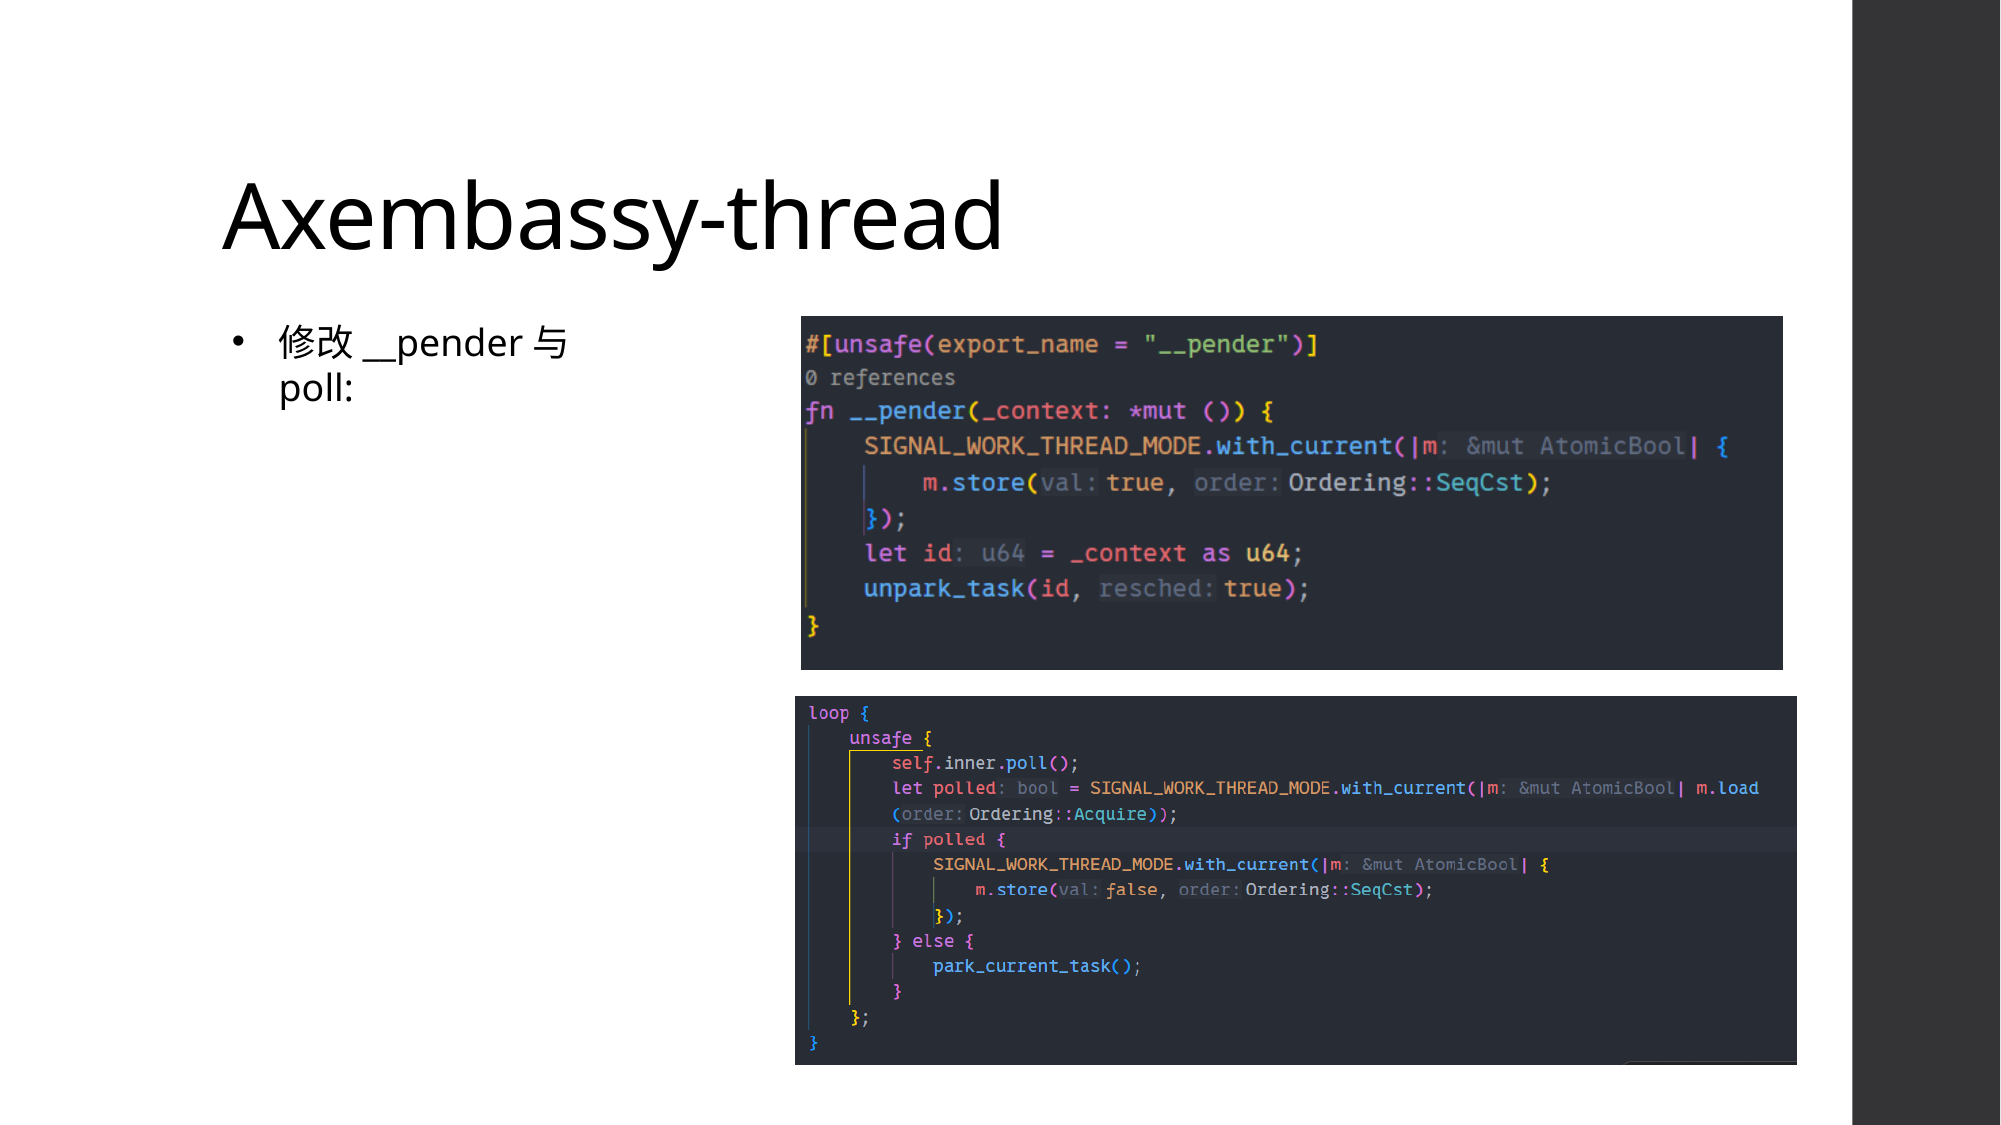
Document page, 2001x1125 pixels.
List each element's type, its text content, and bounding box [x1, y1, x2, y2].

title Axembassy-thread [206, 60, 1797, 278]
picture [794, 696, 1798, 1066]
text_box 修改__pender与poll: [217, 311, 648, 416]
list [801, 316, 1784, 671]
